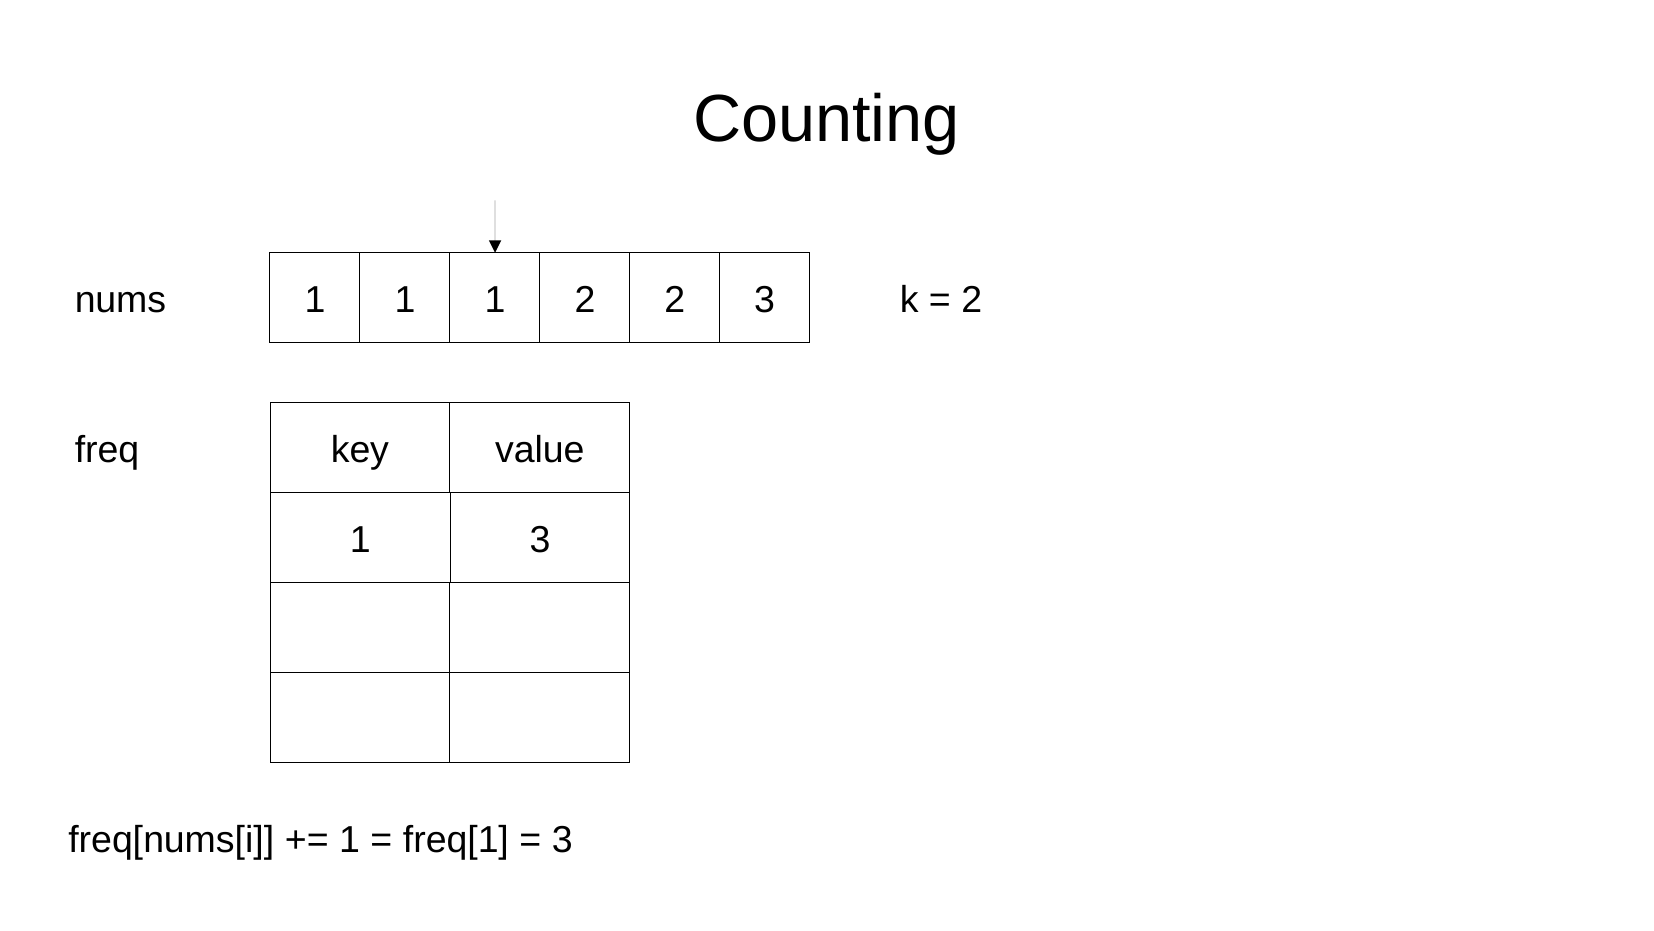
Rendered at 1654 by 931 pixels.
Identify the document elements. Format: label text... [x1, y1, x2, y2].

text_box nums [59, 267, 210, 328]
text_box 2 [539, 252, 629, 343]
text_box k = 2 [885, 267, 1035, 328]
text_box 2 [629, 252, 719, 343]
text_box 1 [450, 252, 539, 343]
text_box 1 [269, 252, 359, 343]
text_box 1 [359, 252, 450, 343]
text_box 3 [719, 252, 810, 343]
text_box Counting [82, 37, 1571, 193]
text_box 1 [270, 492, 450, 582]
text_box [270, 582, 449, 672]
text_box [488, 200, 502, 253]
text_box freq [59, 417, 210, 478]
text_box key [270, 402, 449, 492]
text_box [270, 672, 449, 763]
text_box value [449, 402, 630, 492]
text_box freq[nums[i]] += 1 = freq[1] = 3 [53, 807, 630, 885]
text_box 3 [450, 492, 630, 582]
text_box [449, 582, 630, 672]
text_box [449, 672, 630, 763]
